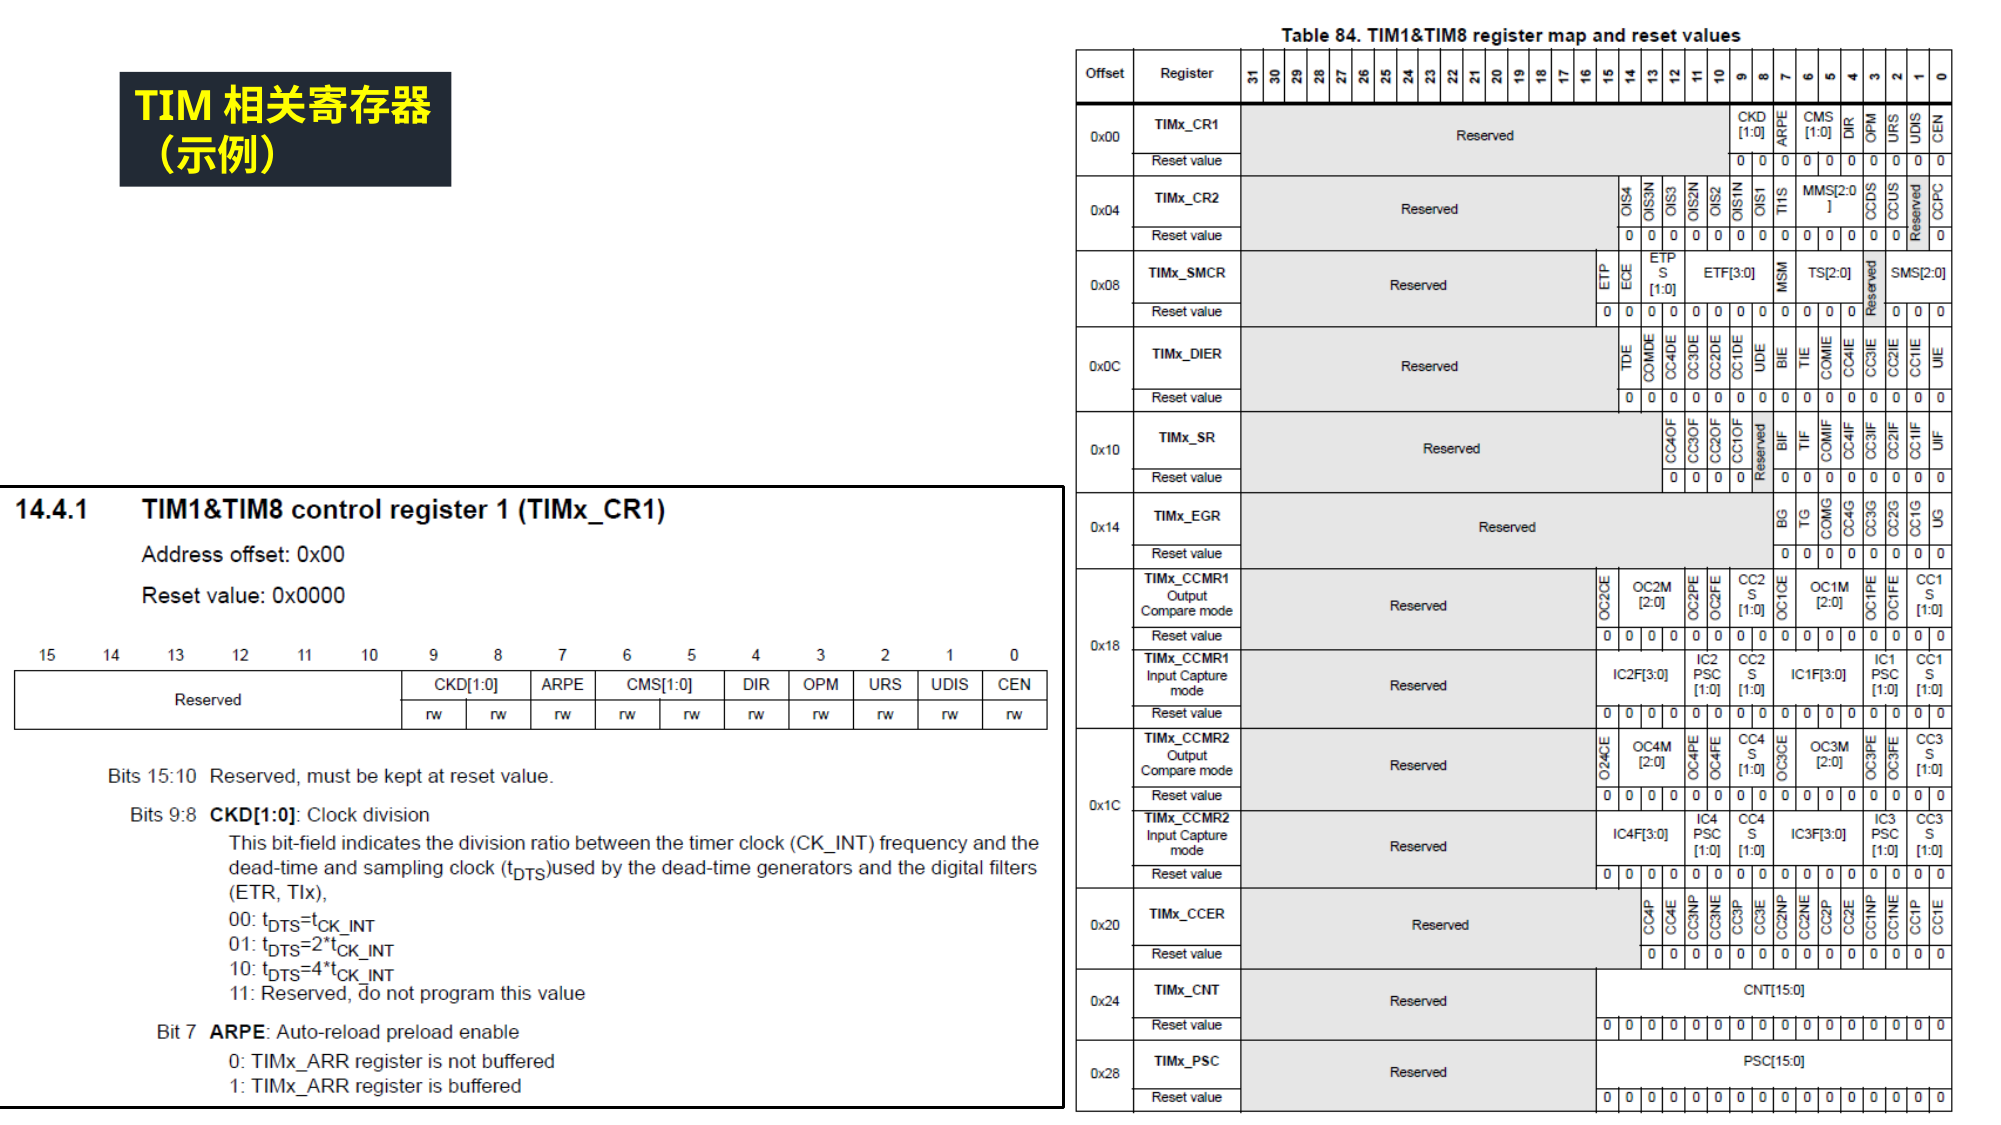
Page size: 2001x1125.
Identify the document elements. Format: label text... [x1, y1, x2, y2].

text_box TIM相关寄存器（示例） [119, 71, 452, 187]
picture [0, 12, 1959, 1125]
